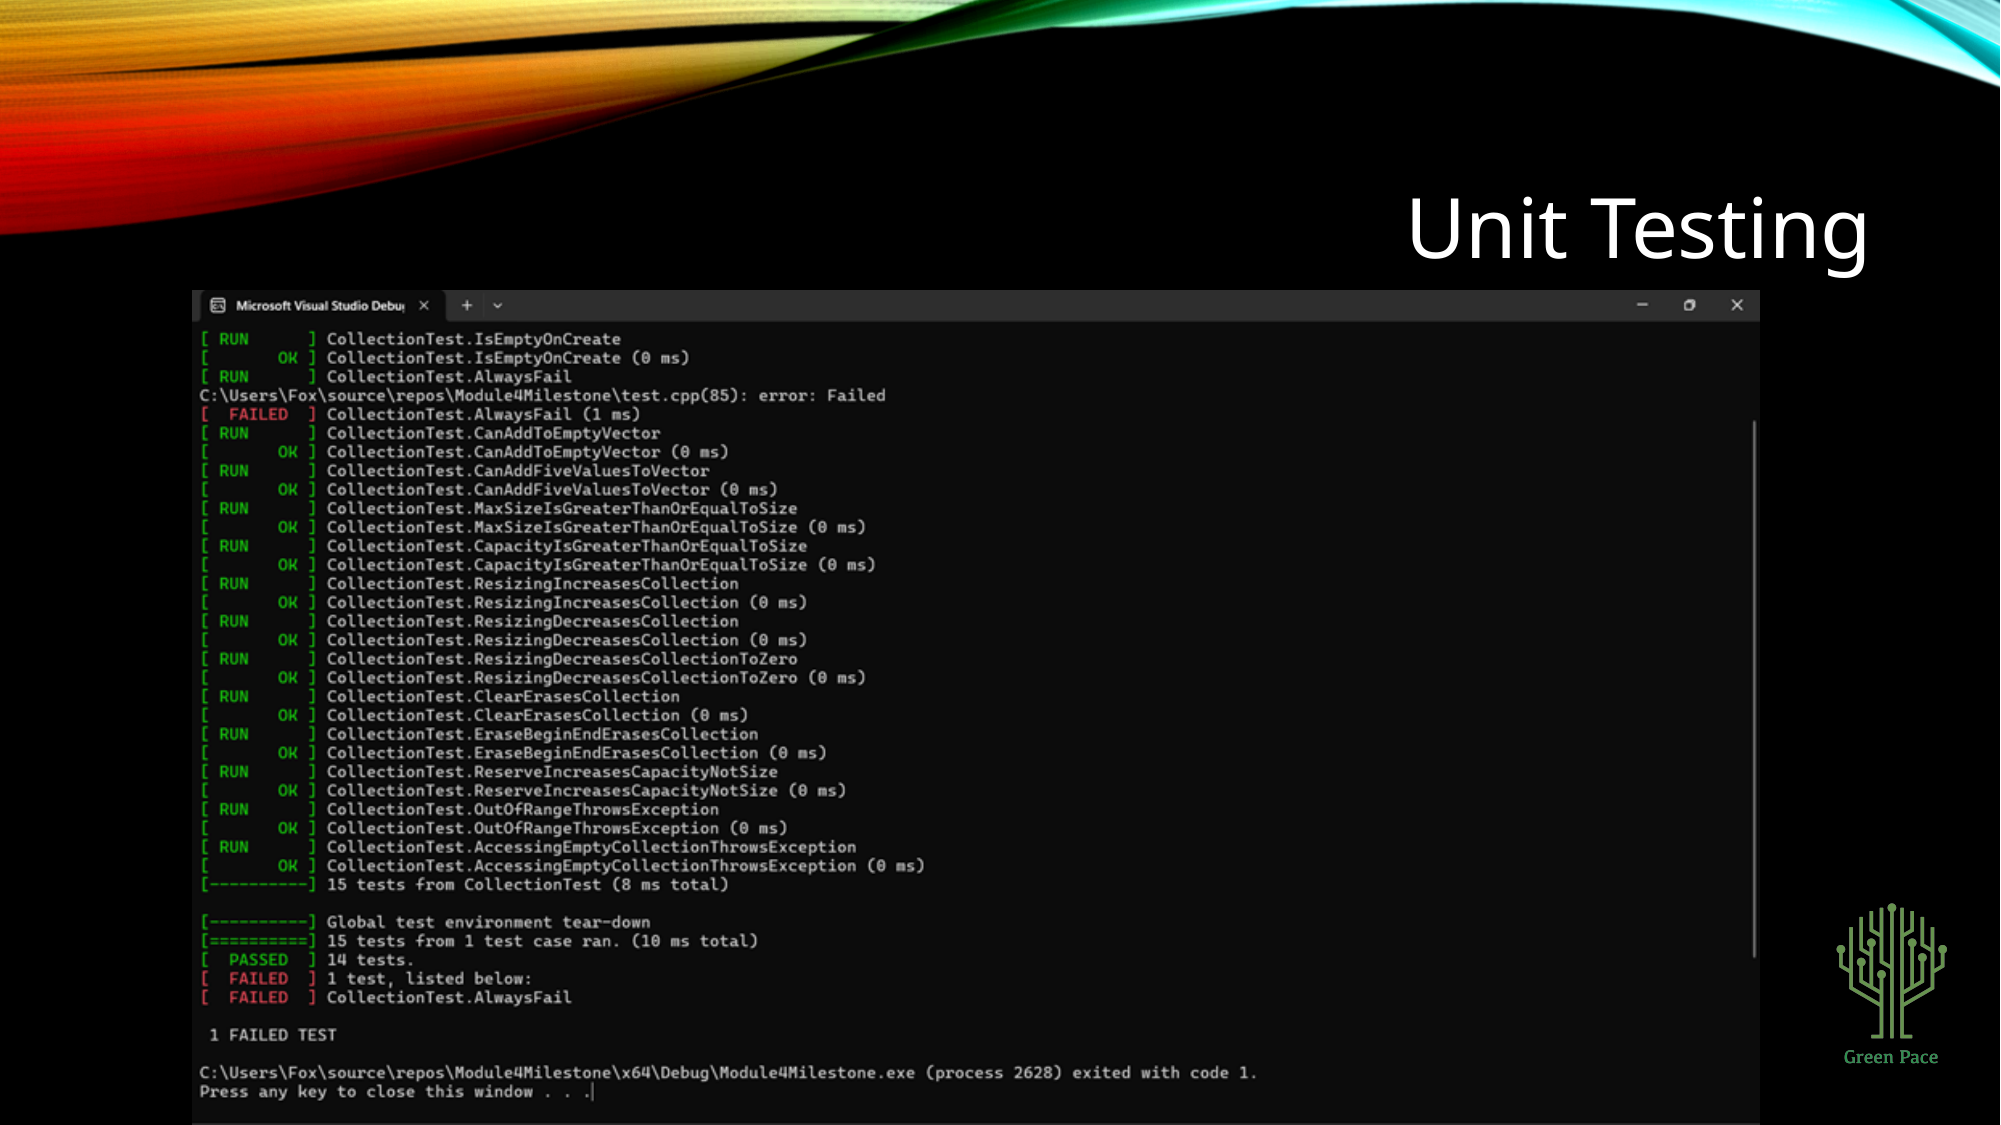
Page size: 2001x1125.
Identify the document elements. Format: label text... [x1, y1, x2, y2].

title Unit Testing [474, 125, 1888, 338]
picture [192, 290, 1761, 1125]
picture [0, 0, 2000, 237]
picture [1817, 892, 1964, 1082]
